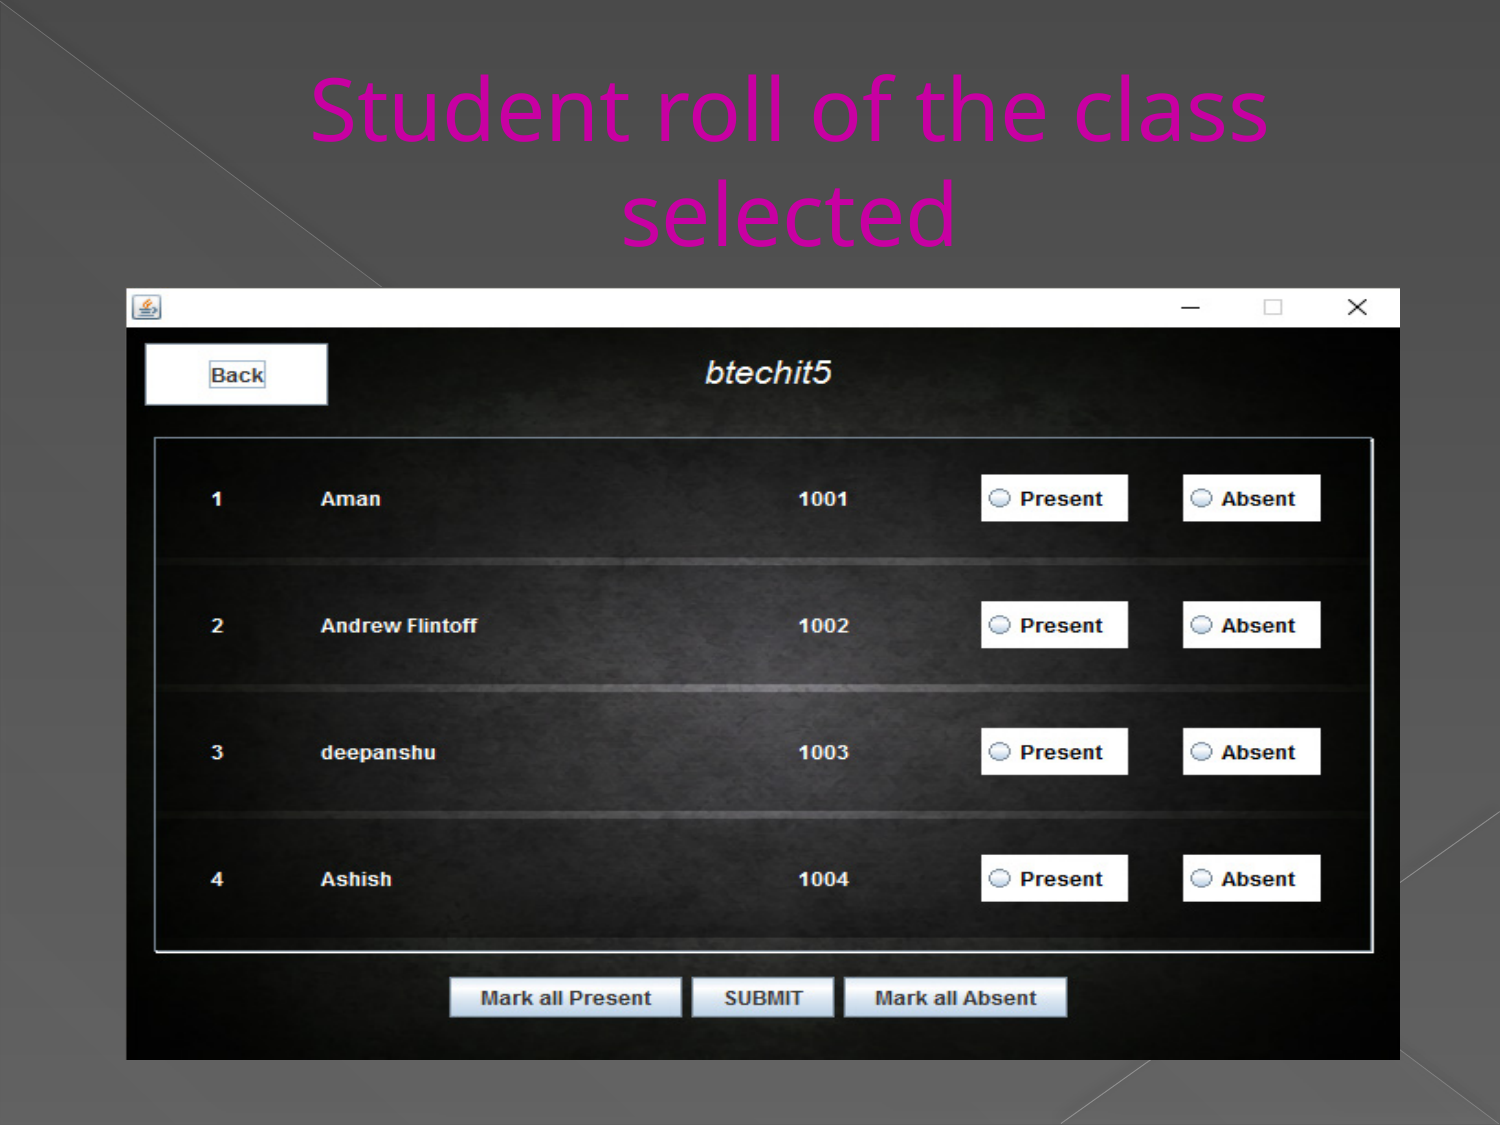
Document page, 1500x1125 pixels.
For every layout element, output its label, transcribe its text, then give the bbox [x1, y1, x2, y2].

title Student roll of the class selected [75, 43, 1425, 274]
picture [124, 287, 1401, 1060]
